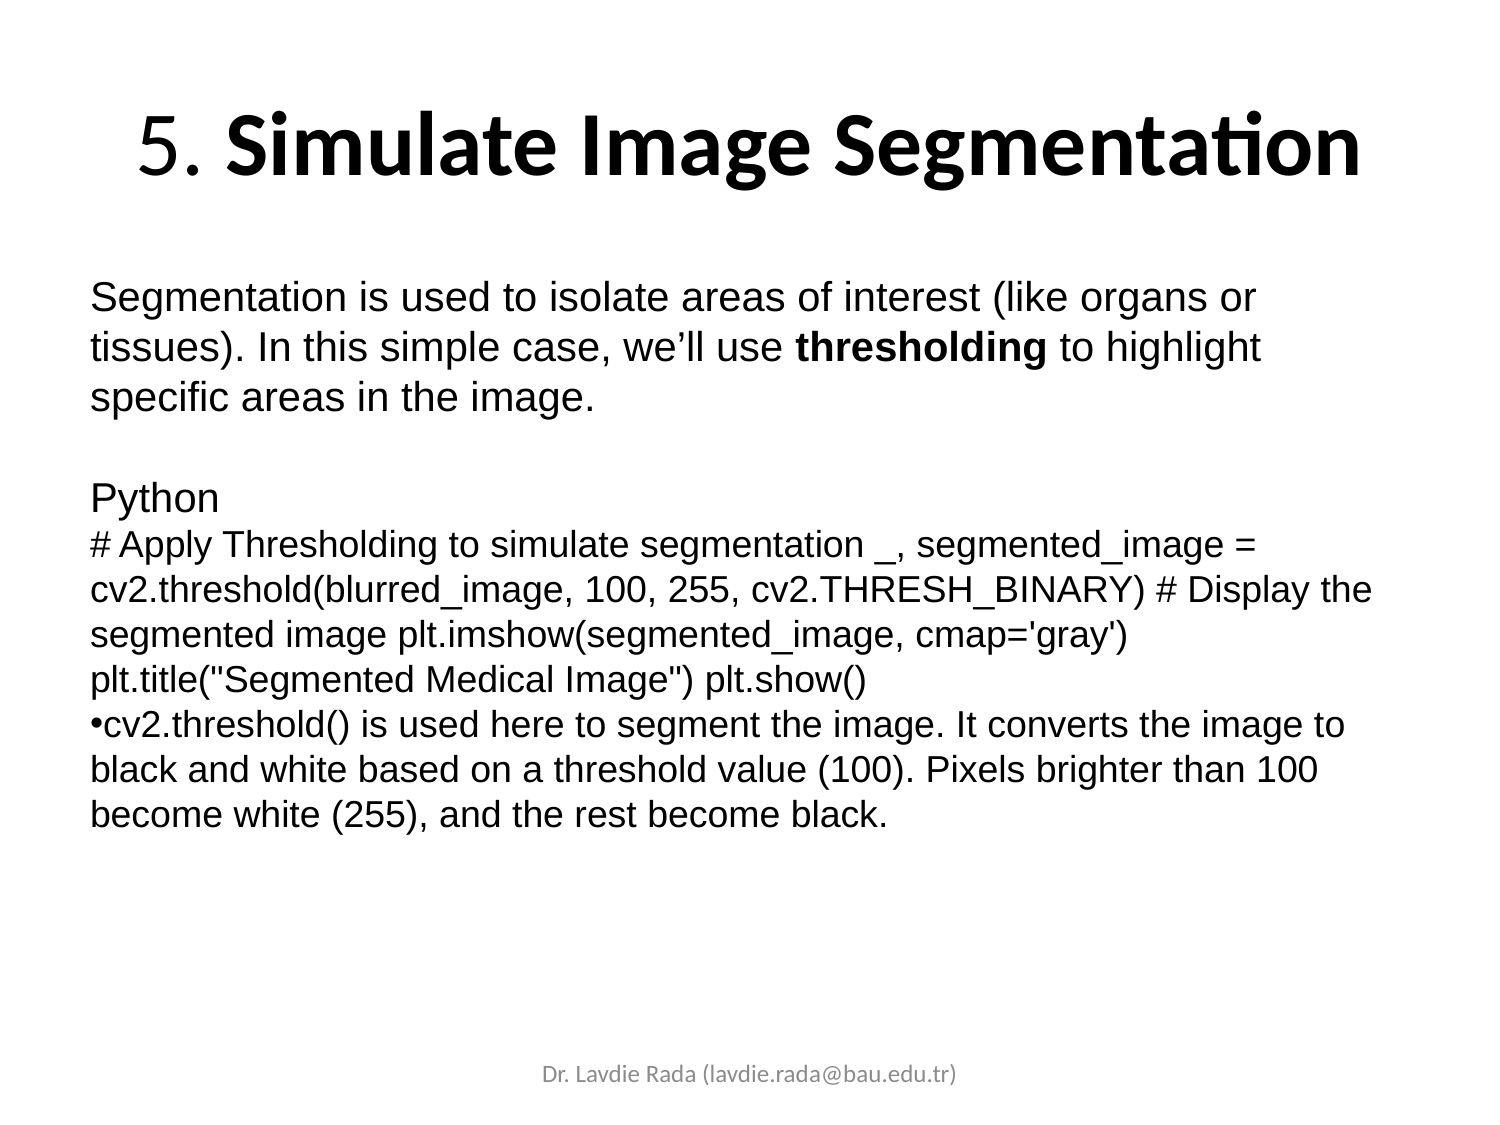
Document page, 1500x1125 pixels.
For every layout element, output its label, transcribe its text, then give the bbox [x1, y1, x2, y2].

list Segmentation is used to isolate areas of interest (like organs or tissues). In this simple case, we’ll use thresholding to highlight specific areas in the image. Python # Apply Thresholding to simulate segmentation _, segmented_image = cv2.threshold(blurred_image, 100, 255, cv2.THRESH_BINARY) # Display the segmented image plt.imshow(segmented_image, cmap='gray') plt.title("Segmented Medical Image") plt.show() cv2.threshold() is used here to segment the image. It converts the image to black and white based on a threshold value (100). Pixels brighter than 100 become white (255), and the rest become black. [75, 262, 1425, 1005]
title 5. Simulate Image Segmentation [75, 45, 1425, 233]
footer Dr. Lavdie Rada (lavdie.rada@bau.edu.tr) [512, 1042, 988, 1103]
